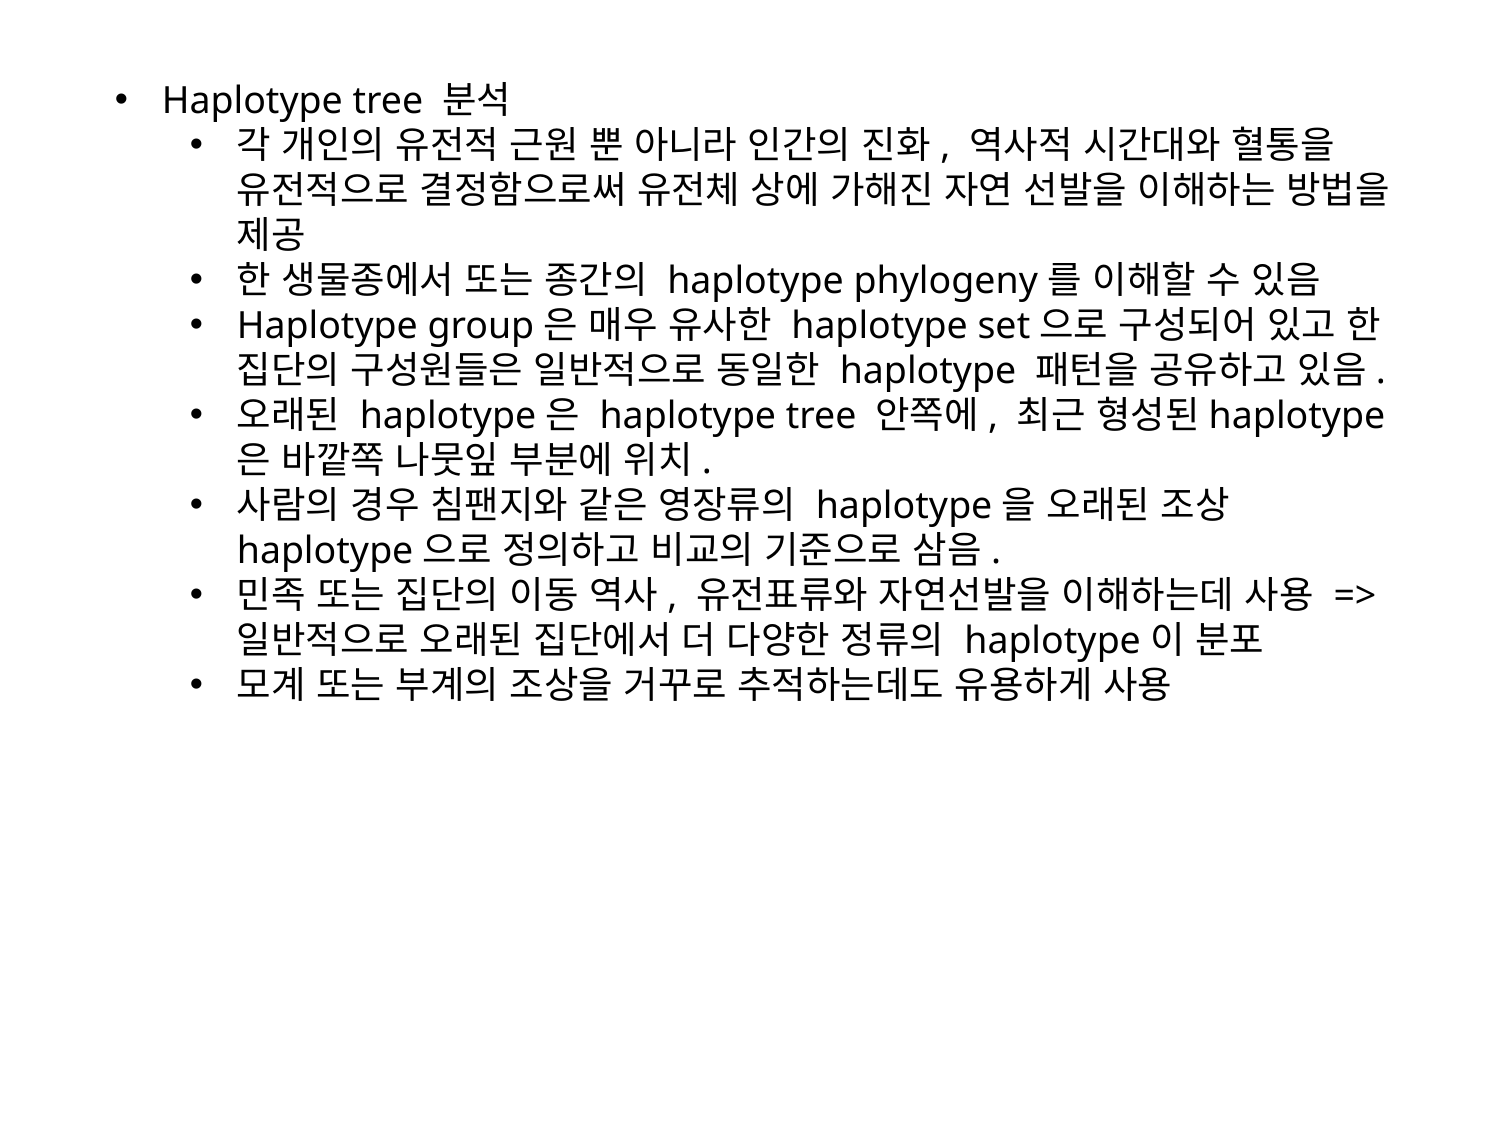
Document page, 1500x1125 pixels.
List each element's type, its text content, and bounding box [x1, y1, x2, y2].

text_box Haplotype tree 분석 각 개인의 유전적 근원 뿐 아니라 인간의 진화, 역사적 시간대와 혈통을 유전적으로 결정함으로써 유전체 상에 가해진 자연 선발을 이해하는 방법을 제공 한 생물종에서 또는 종간의 haplotype phylogeny를 이해할 수 있음 Haplotype group은 매우 유사한 haplotype set으로 구성되어 있고 한 집단의 구성원들은 일반적으로 동일한 haplotype 패턴을 공유하고 있음. 오래된 haplotype은 haplotype tree 안쪽에, 최근 형성된haplotype은 바깥쪽 나뭇잎 부분에 위치. 사람의 경우 침팬지와 같은 영장류의 haplotype을 오래된 조상 haplotype으로 정의하고 비교의 기준으로 삼음. 민족 또는 집단의 이동 역사, 유전표류와 자연선발을 이해하는데 사용 => 일반적으로 오래된 집단에서 더 다양한 정류의 haplotype이 분포 모계 또는 부계의 조상을 거꾸로 추적하는데도 유용하게 사용 [100, 68, 1412, 759]
